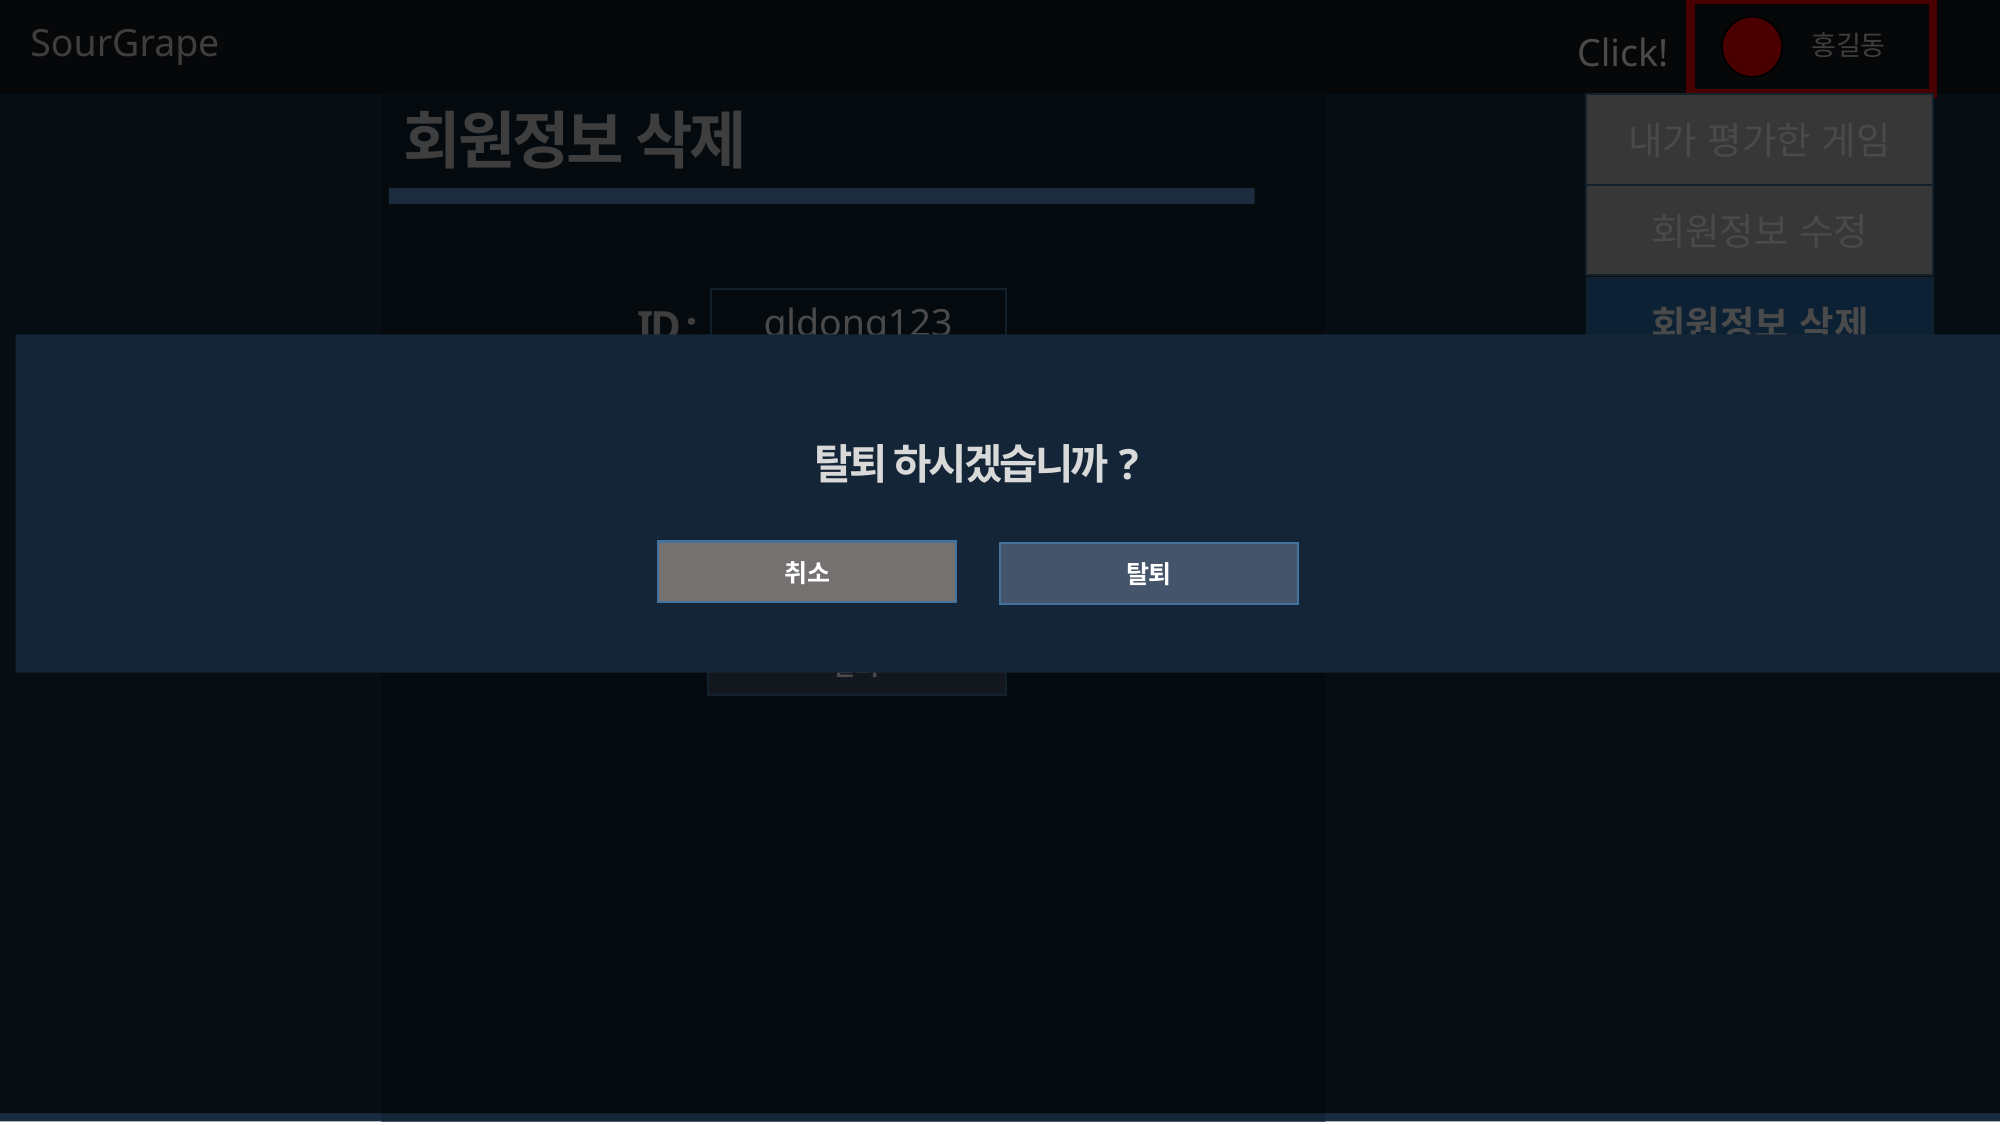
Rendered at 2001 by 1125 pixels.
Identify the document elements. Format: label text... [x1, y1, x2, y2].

text_box [1327, 1114, 2000, 1122]
text_box [0, 0, 2000, 1114]
text_box 취소 [657, 540, 957, 603]
text_box [380, 1114, 1327, 1123]
text_box [15, 333, 2000, 674]
text_box 탈퇴 하시겠습니까? [799, 430, 1540, 496]
text_box [0, 1114, 380, 1122]
text_box 탈퇴 [999, 542, 1299, 605]
